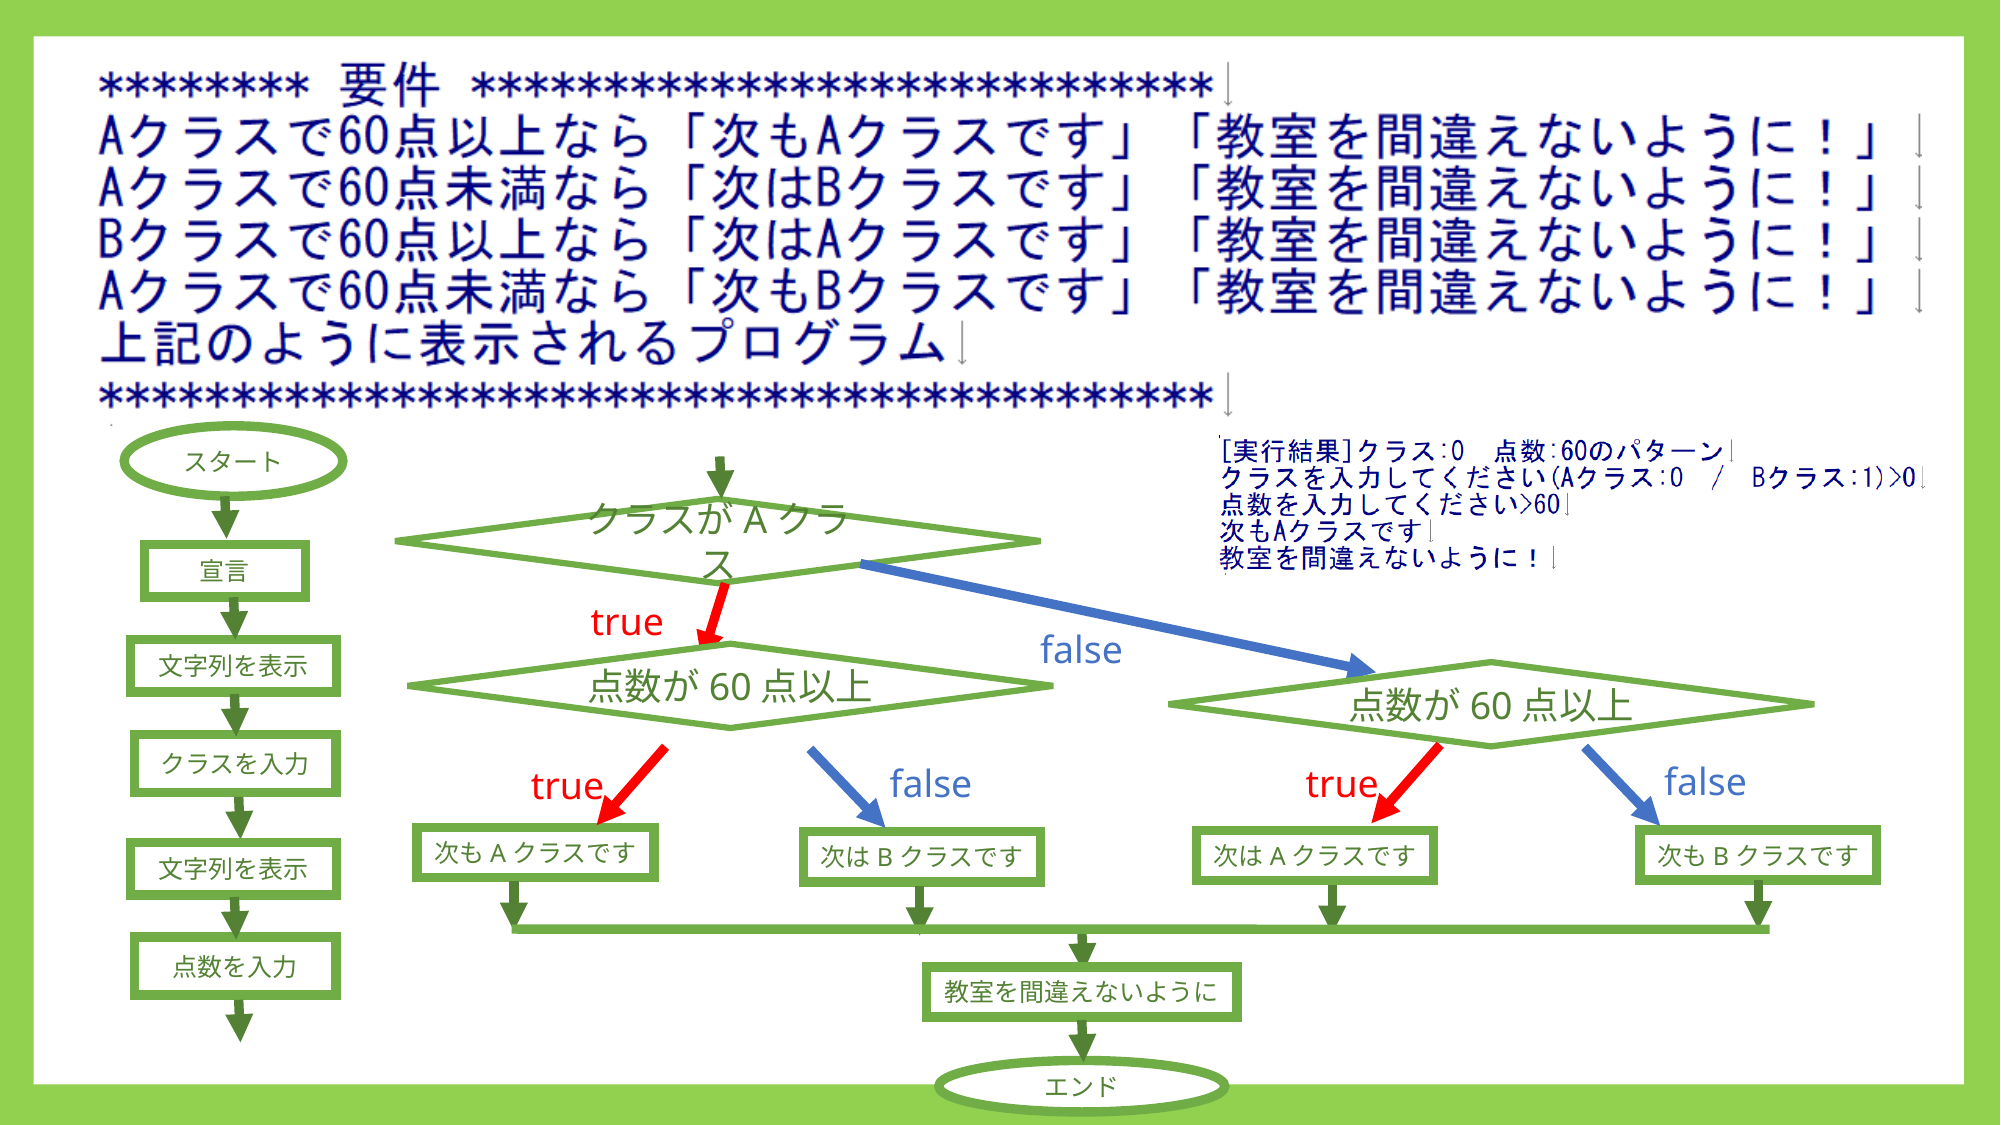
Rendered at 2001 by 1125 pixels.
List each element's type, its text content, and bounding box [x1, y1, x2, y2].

text_box スタート [123, 426, 344, 498]
text_box 次はAクラスです [1196, 830, 1435, 882]
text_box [1371, 744, 1441, 824]
text_box false [1025, 673, 1139, 679]
text_box 文字列を表示 [130, 639, 338, 693]
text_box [701, 583, 726, 660]
text_box 点数を入力 [133, 936, 337, 996]
text_box 点数が60点以上 [407, 642, 1054, 730]
text_box 点数が60点以上 [1168, 661, 1815, 748]
text_box 宣言 [143, 544, 306, 598]
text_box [809, 748, 886, 828]
text_box false [886, 752, 988, 813]
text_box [860, 563, 1377, 673]
text_box クラスを入力 [133, 733, 337, 794]
text_box 次もBクラスです [1639, 829, 1878, 881]
text_box true [575, 590, 680, 651]
text_box 教室を間違えないように [925, 966, 1238, 1018]
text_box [1584, 746, 1661, 826]
text_box true [516, 754, 596, 814]
text_box エンド [937, 1059, 1226, 1113]
picture [92, 56, 1922, 426]
text_box クラスがAクラス [394, 497, 1041, 583]
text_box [596, 746, 666, 826]
text_box 次はBクラスです [803, 830, 1042, 883]
text_box 次もAクラスです [416, 827, 655, 878]
text_box 文字列を表示 [130, 842, 338, 896]
text_box false [1661, 750, 1763, 811]
picture [1215, 435, 1927, 575]
text_box true [1290, 752, 1371, 812]
